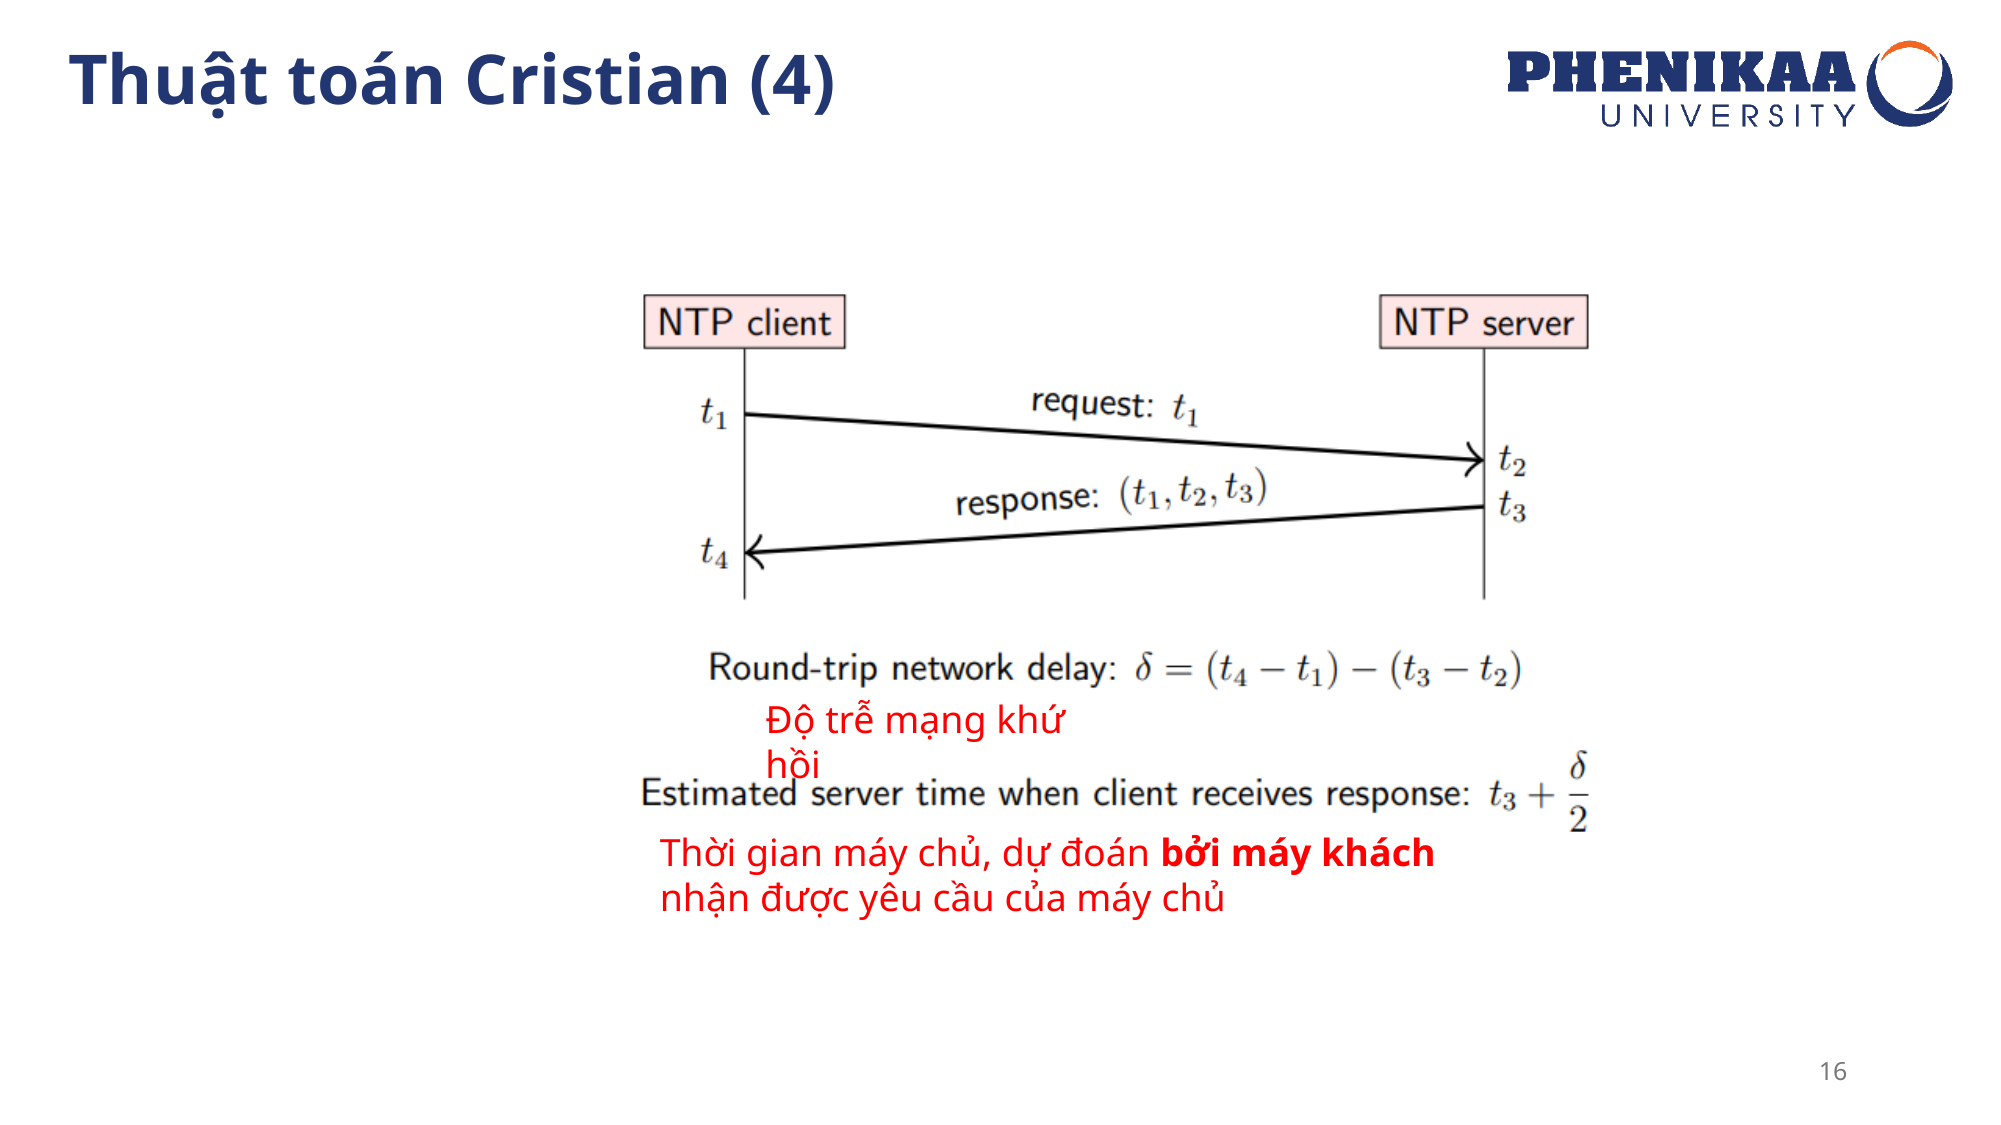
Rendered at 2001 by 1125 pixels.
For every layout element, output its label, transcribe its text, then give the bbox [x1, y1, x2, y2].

picture [1505, 38, 1955, 129]
slide_number 16 [1412, 1042, 1863, 1103]
title Thuật toán Cristian (4) [53, 37, 1376, 128]
picture [563, 246, 1617, 879]
text_box Thời gian máy chủ, dự đoán bởi máy khách nhận được yêu cầu của máy chủ [645, 879, 1503, 926]
